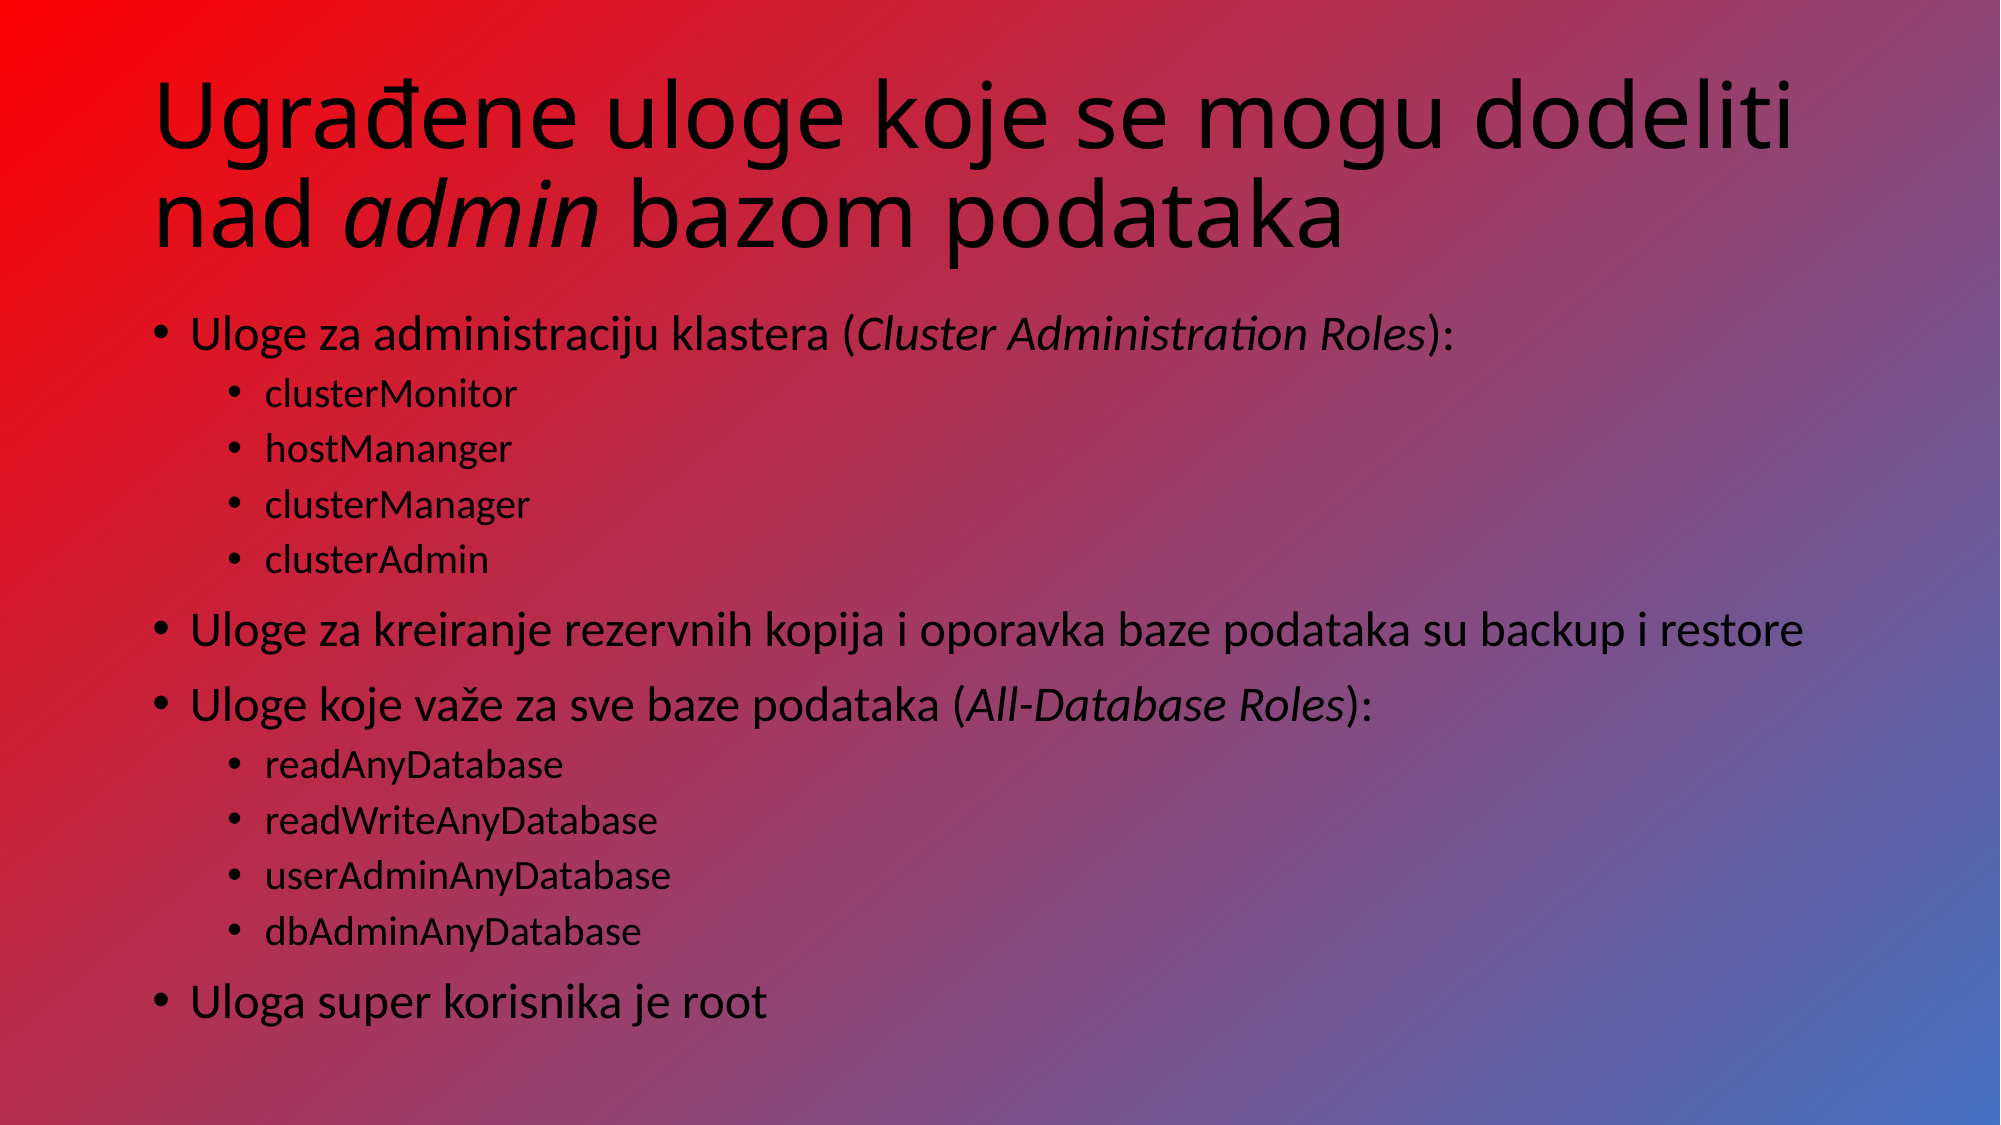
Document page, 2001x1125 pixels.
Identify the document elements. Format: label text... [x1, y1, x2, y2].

title Ugrađene uloge koje se mogu dodeliti nad admin bazom podataka [137, 59, 1863, 278]
list Uloge za administraciju klastera (Cluster Administration Roles): clusterMonitor hostMananger clusterManager clusterAdmin Uloge za kreiranje rezervnih kopija i oporavka baze podataka su backup i restore Uloge koje važe za sve baze podataka (All-Database Roles): readAnyDatabase readWriteAnyDatabase userAdminAnyDatabase dbAdminAnyDatabase Uloga super korisnika je root [137, 299, 1863, 1040]
